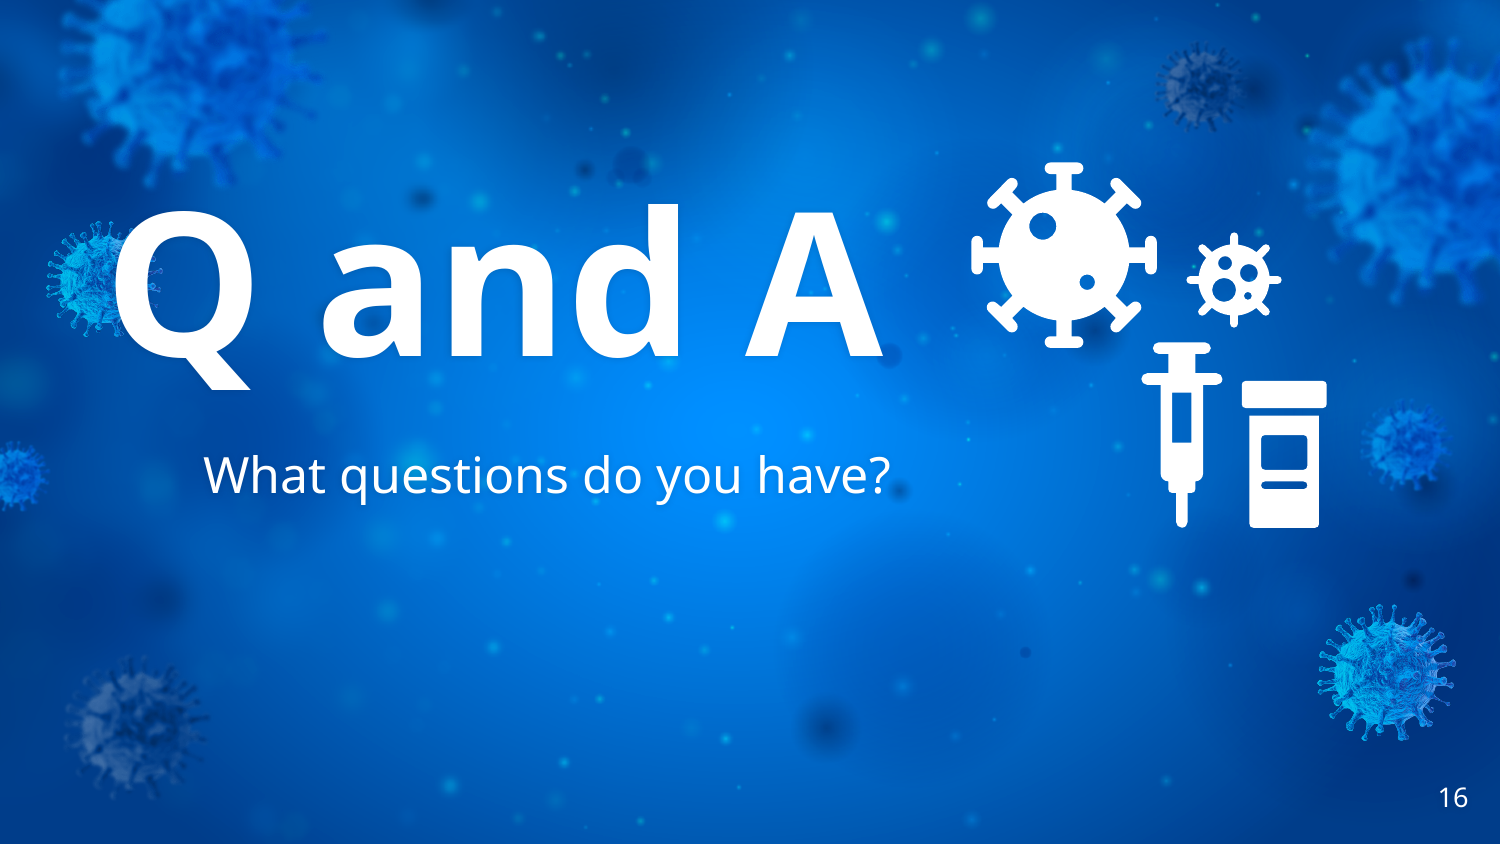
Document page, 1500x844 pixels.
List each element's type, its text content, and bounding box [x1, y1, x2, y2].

title Q and A [69, 204, 919, 395]
slide_number 16 [1378, 766, 1469, 832]
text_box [1141, 342, 1327, 528]
subtitle What questions do you have? [122, 435, 972, 564]
text_box [971, 162, 1157, 348]
picture [0, 0, 1500, 844]
text_box [1186, 232, 1282, 328]
